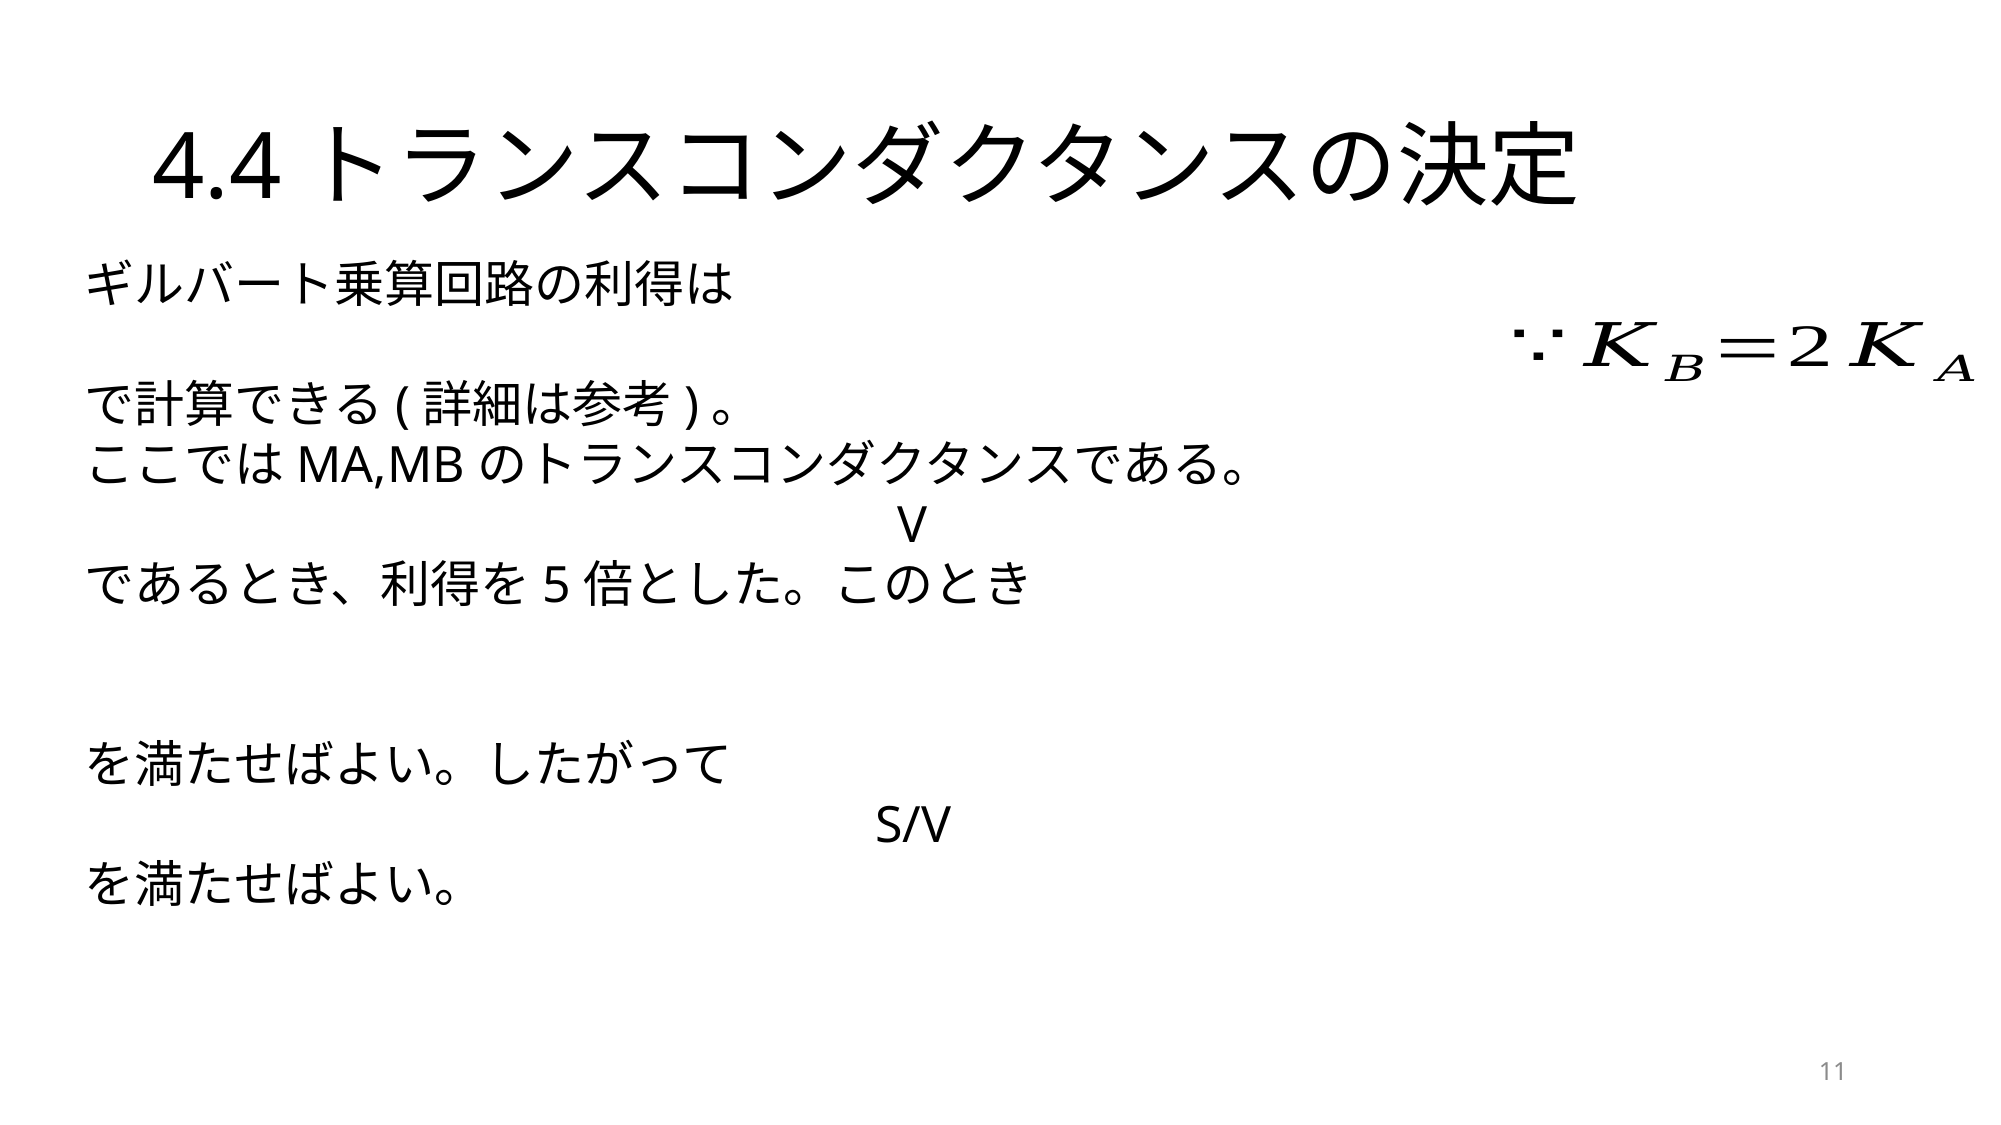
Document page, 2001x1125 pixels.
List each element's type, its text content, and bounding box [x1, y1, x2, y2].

title 4.4トランスコンダクタンスの決定 [137, 59, 1863, 278]
slide_number 11 [1412, 1042, 1863, 1103]
